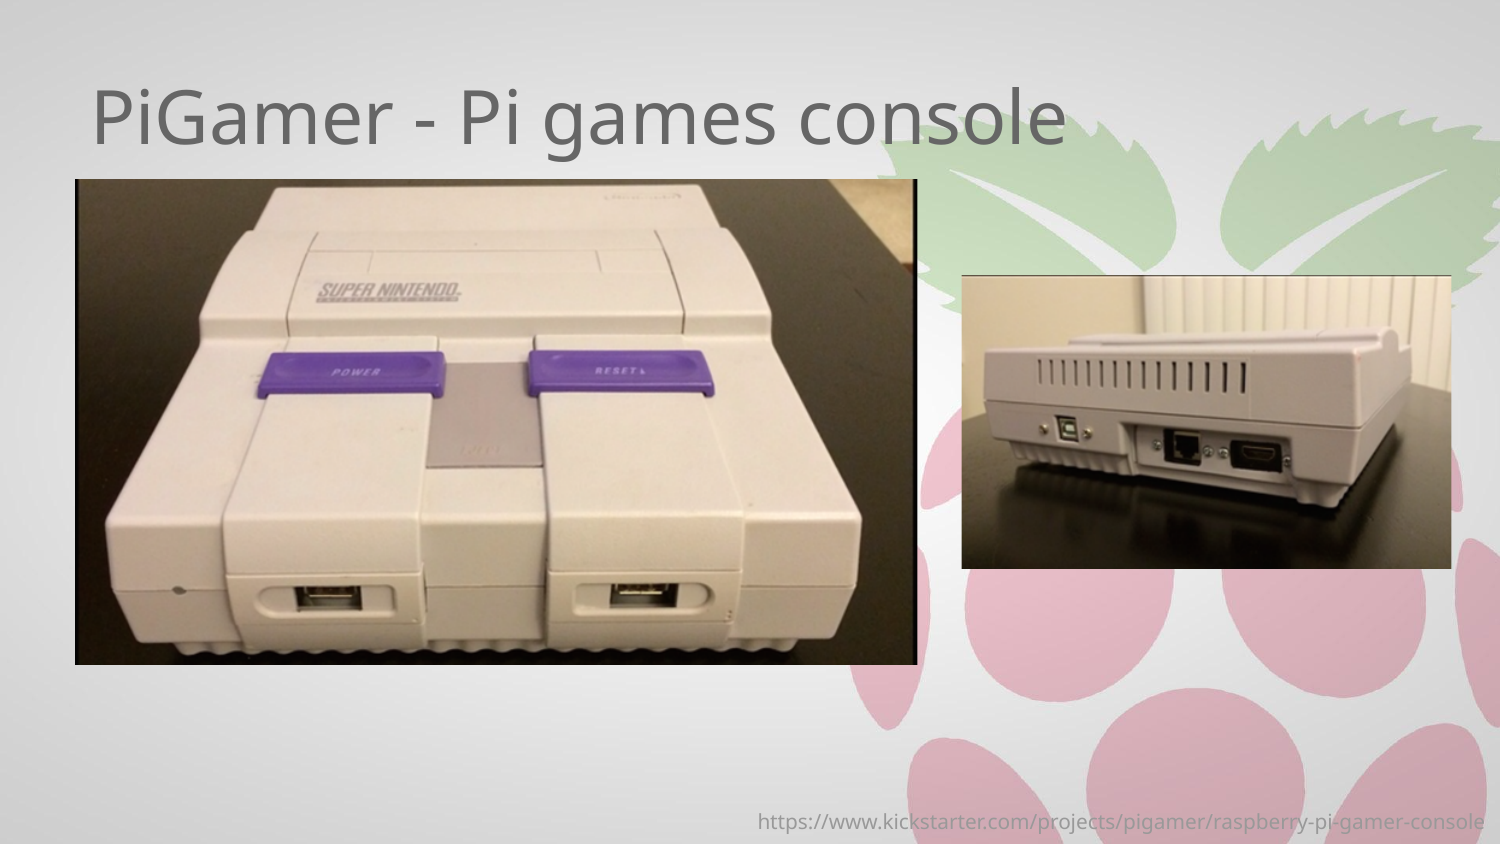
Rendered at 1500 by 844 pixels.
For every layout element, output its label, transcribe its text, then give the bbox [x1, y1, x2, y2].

text_box https://www.kickstarter.com/projects/pigamer/raspberry-pi-gamer-console [255, 793, 1500, 844]
title PiGamer - Pi games console [75, 33, 1425, 175]
picture [0, 0, 1500, 844]
